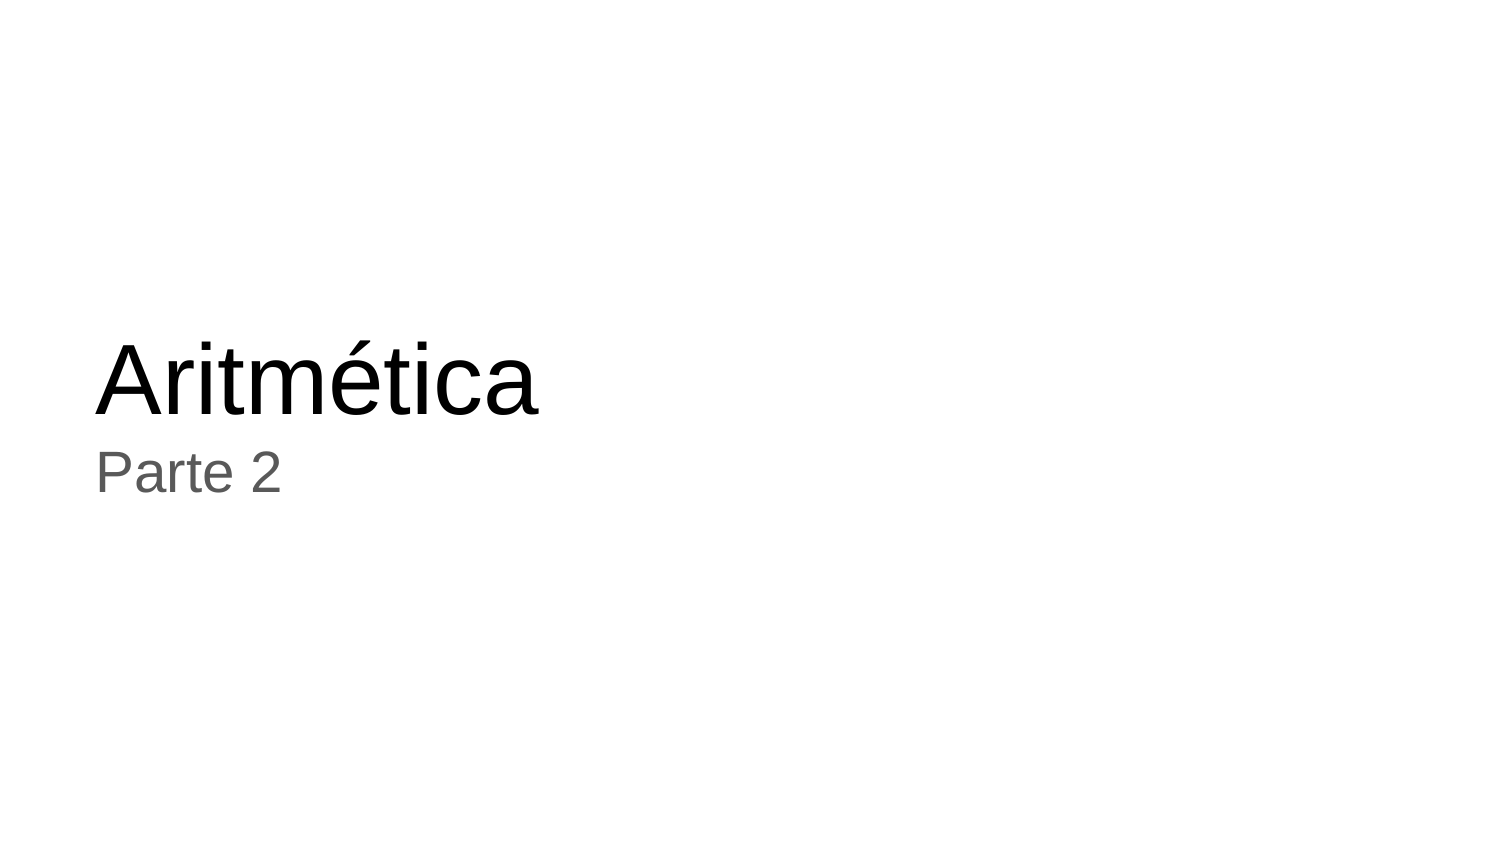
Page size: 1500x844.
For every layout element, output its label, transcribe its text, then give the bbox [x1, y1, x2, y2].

title Aritmética Parte 2 [80, 73, 1125, 745]
